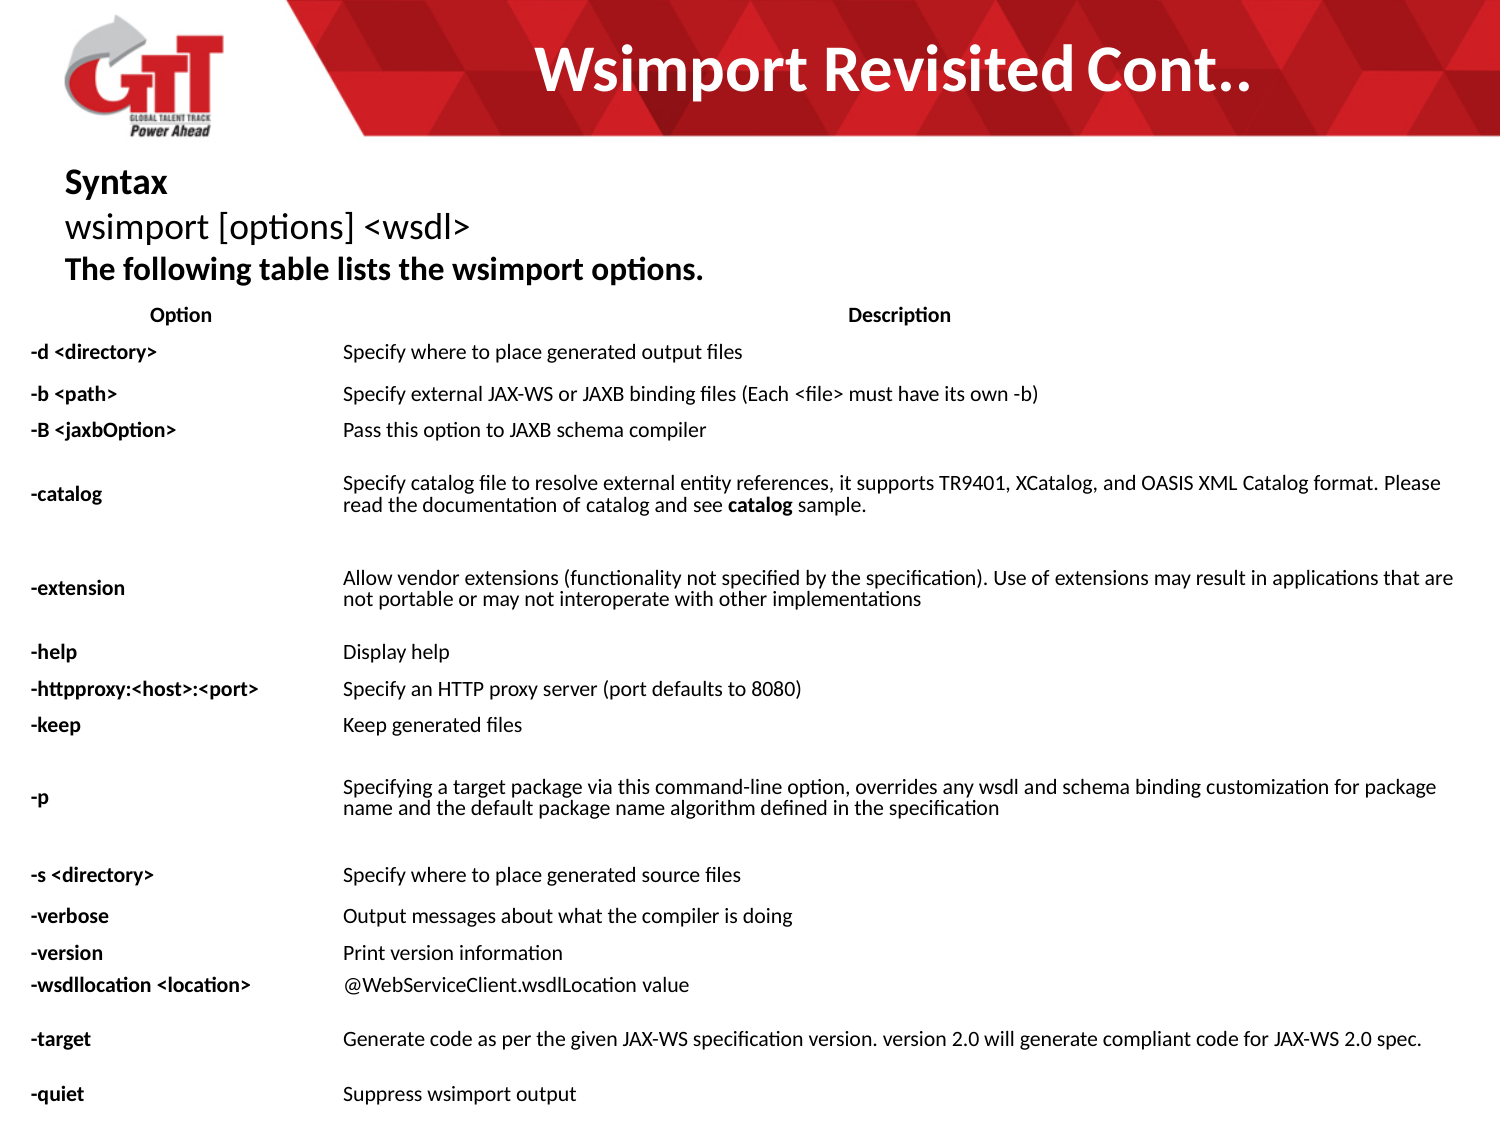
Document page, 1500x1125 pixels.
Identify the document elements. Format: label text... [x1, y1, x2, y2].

table_cell -httpproxy:<host>:<port> [25, 670, 337, 711]
table_cell Output messages about what the compiler is doing [337, 897, 1462, 939]
table_cell -d <directory> [25, 334, 337, 375]
table_cell -wsdllocation <location> [25, 971, 337, 1003]
table_cell Specify where to place generated output files [337, 334, 1462, 375]
table_cell Display help [337, 638, 1462, 670]
table_cell Allow vendor extensions (functionality not specified by the specification). Use of extensions may result in applications that are not portable or may not interoperate with other implementations [337, 543, 1462, 638]
table_cell -B <jaxbOption> [25, 416, 337, 448]
table_cell -quiet [25, 1080, 337, 1112]
table_cell -keep [25, 711, 337, 743]
table_header Description [337, 301, 1462, 334]
text_box Syntax wsimport [options] <wsdl> The following table lists the wsimport options. [49, 149, 1488, 295]
title Wsimport Revisited Cont.. [324, 12, 1463, 118]
table_cell Specify where to place generated source files [337, 856, 1462, 897]
table_cell -catalog [25, 448, 337, 543]
picture [0, 0, 1500, 1125]
table_cell @WebServiceClient.wsdlLocation value [337, 971, 1462, 1003]
table_cell -extension [25, 543, 337, 638]
table_cell Generate code as per the given JAX-WS specification version. version 2.0 will generate compliant code for JAX-WS 2.0 spec. [337, 1003, 1462, 1080]
table_cell -p [25, 743, 337, 856]
table_cell Print version information [337, 939, 1462, 971]
table_header Option [25, 301, 337, 334]
table_cell Specify catalog file to resolve external entity references, it supports TR9401, XCatalog, and OASIS XML Catalog format. Please read the documentation of catalog and see catalog sample. [337, 448, 1462, 543]
table_cell Pass this option to JAXB schema compiler [337, 416, 1462, 448]
table_cell -b <path> [25, 375, 337, 416]
table_cell Suppress wsimport output [337, 1080, 1462, 1112]
table_cell -version [25, 939, 337, 971]
table_cell -s <directory> [25, 856, 337, 897]
table_cell -help [25, 638, 337, 670]
table_cell -target [25, 1003, 337, 1080]
table_cell Specify external JAX-WS or JAXB binding files (Each <file> must have its own -b) [337, 375, 1462, 416]
table_cell Specifying a target package via this command-line option, overrides any wsdl and schema binding customization for package name and the default package name algorithm defined in the specification [337, 743, 1462, 856]
table_cell Keep generated files [337, 711, 1462, 743]
table_cell Specify an HTTP proxy server (port defaults to 8080) [337, 670, 1462, 711]
table_cell -verbose [25, 897, 337, 939]
